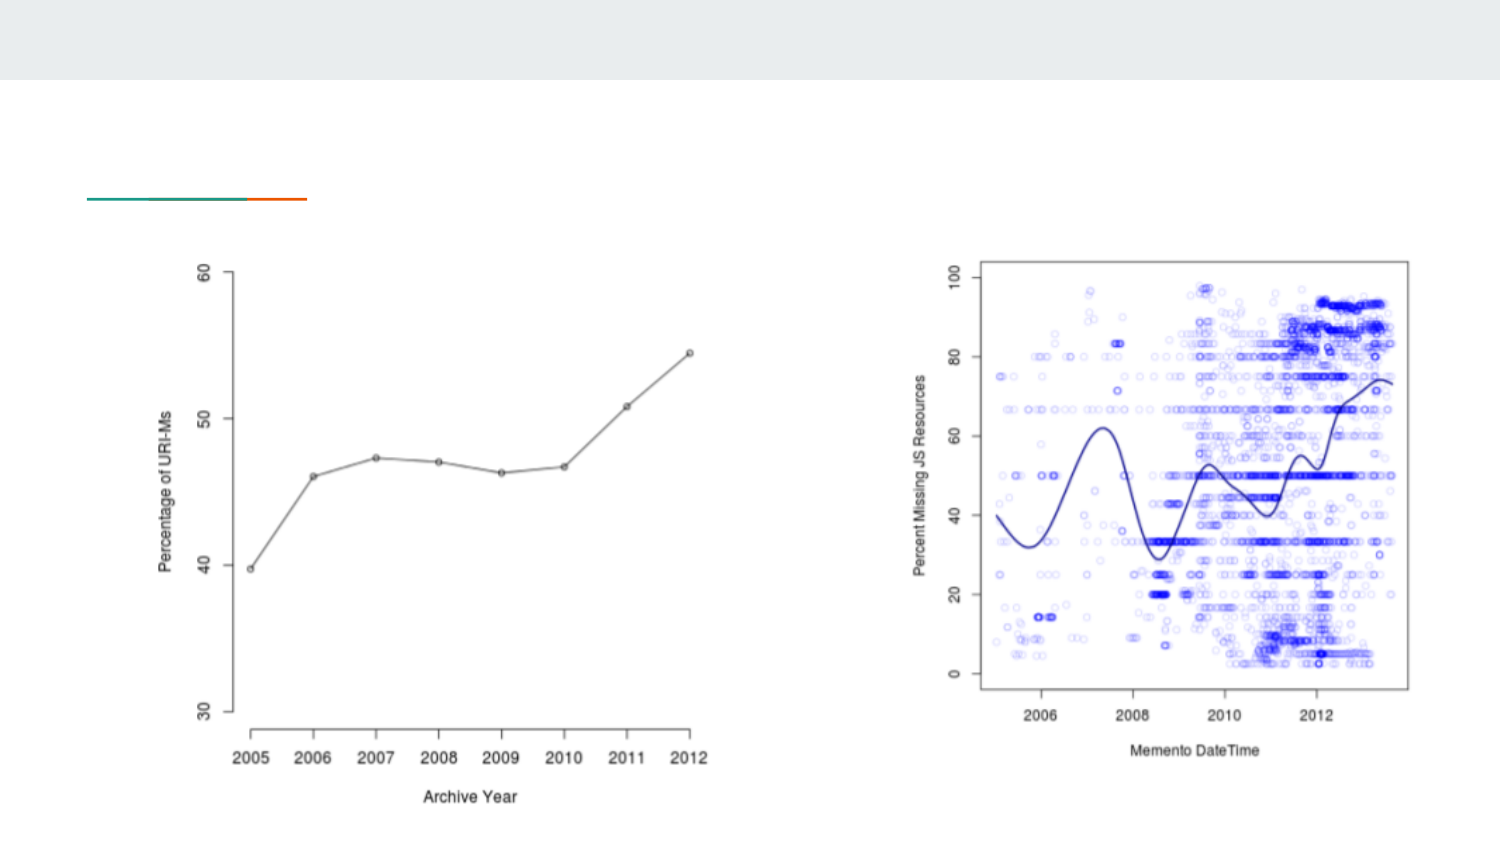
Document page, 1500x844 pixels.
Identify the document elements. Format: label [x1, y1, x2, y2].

picture [875, 208, 1500, 784]
picture [92, 228, 787, 825]
